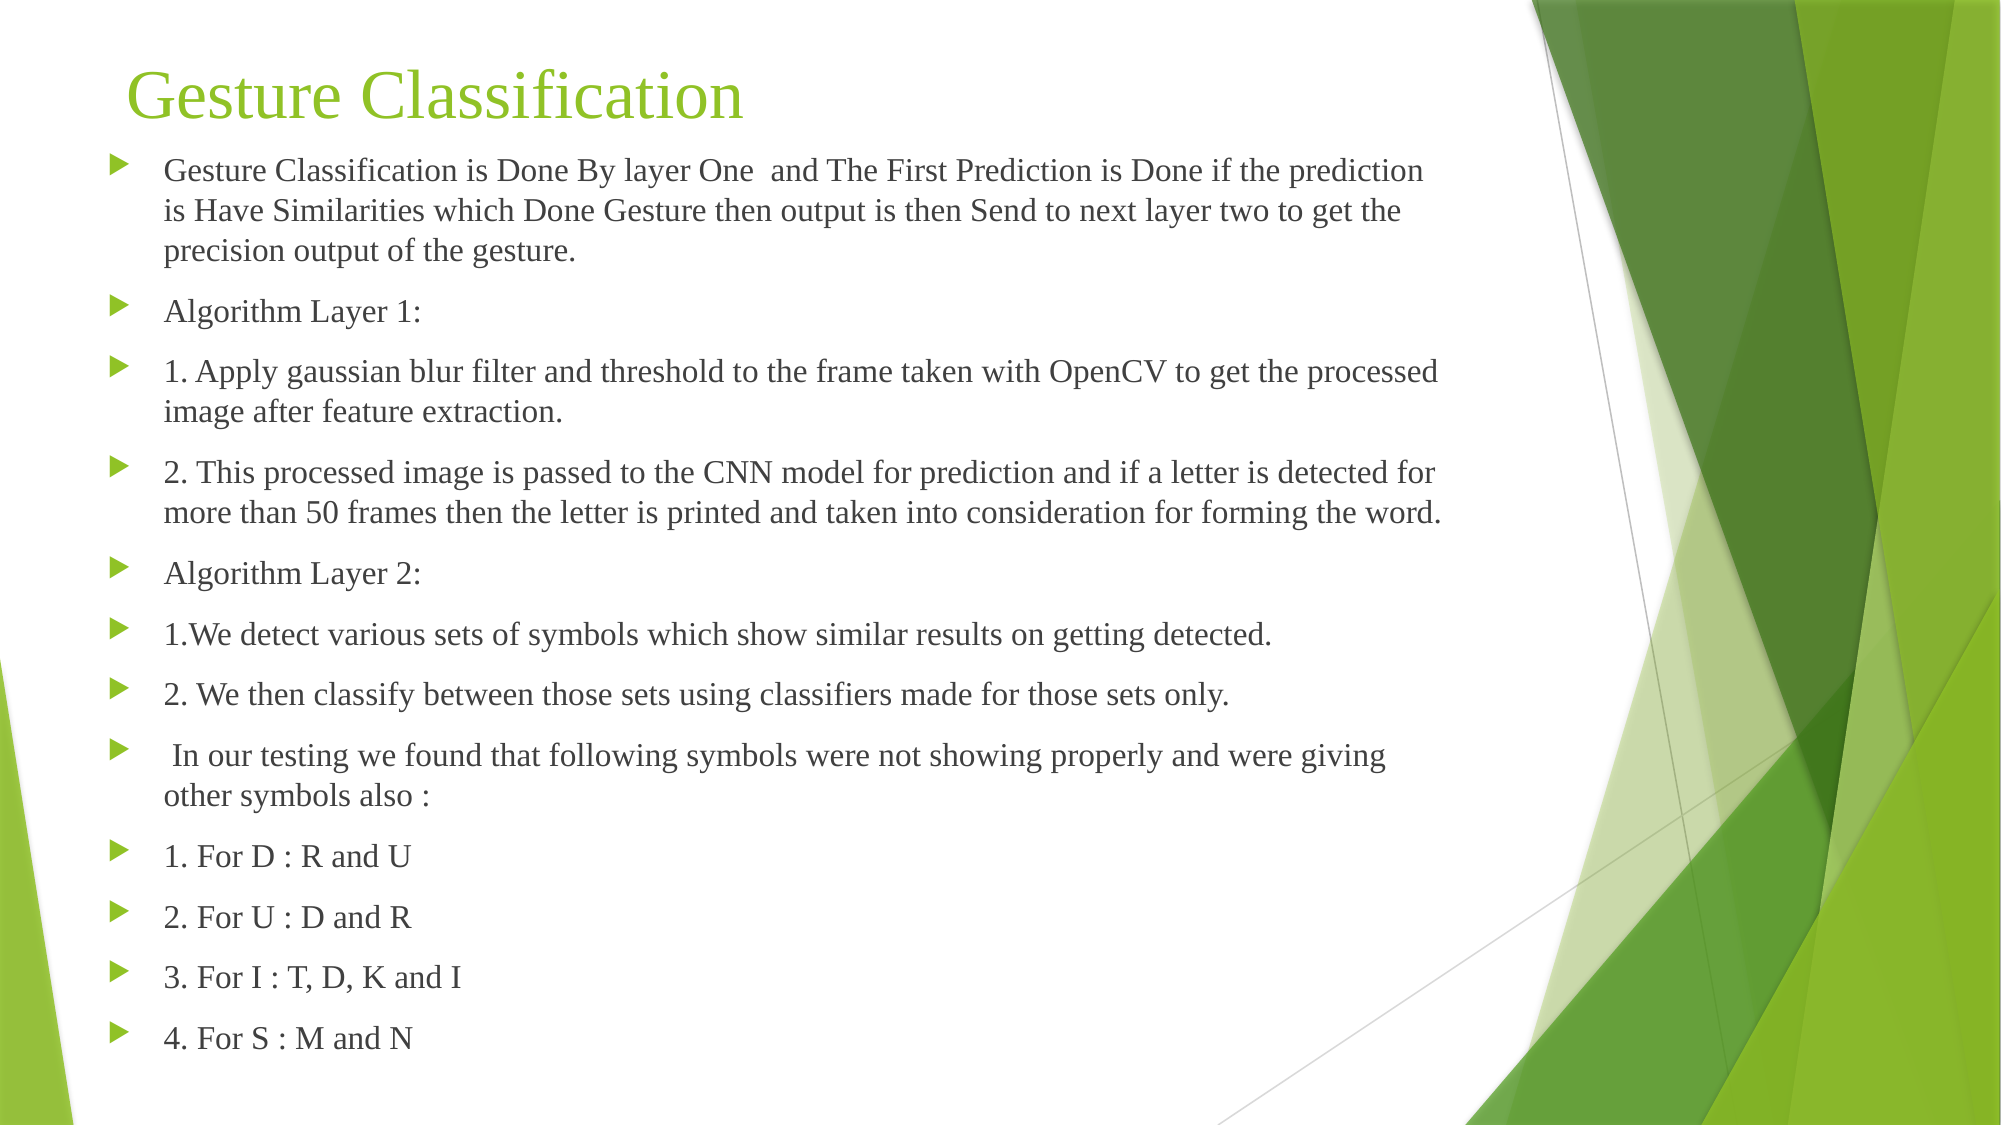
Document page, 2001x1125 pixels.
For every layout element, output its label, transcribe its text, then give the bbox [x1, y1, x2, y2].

list Gesture Classification is Done By layer One and The First Prediction is Done if the prediction is Have Similarities which Done Gesture then output is then Send to next layer two to get the precision output of the gesture. Algorithm Layer 1: 1. Apply gaussian blur filter and threshold to the frame taken with OpenCV to get the processed image after feature extraction. 2. This processed image is passed to the CNN model for prediction and if a letter is detected for more than 50 frames then the letter is printed and taken into consideration for forming the word. Algorithm Layer 2: 1.We detect various sets of symbols which show similar results on getting detected. 2. We then classify between those sets using classifiers made for those sets only. In our testing we found that following symbols were not showing properly and were giving other symbols also : 1. For D : R and U 2. For U : D and R 3. For I : T, D, K and I 4. For S : M and N [92, 140, 1468, 1084]
title Gesture Classification [111, 41, 1487, 141]
